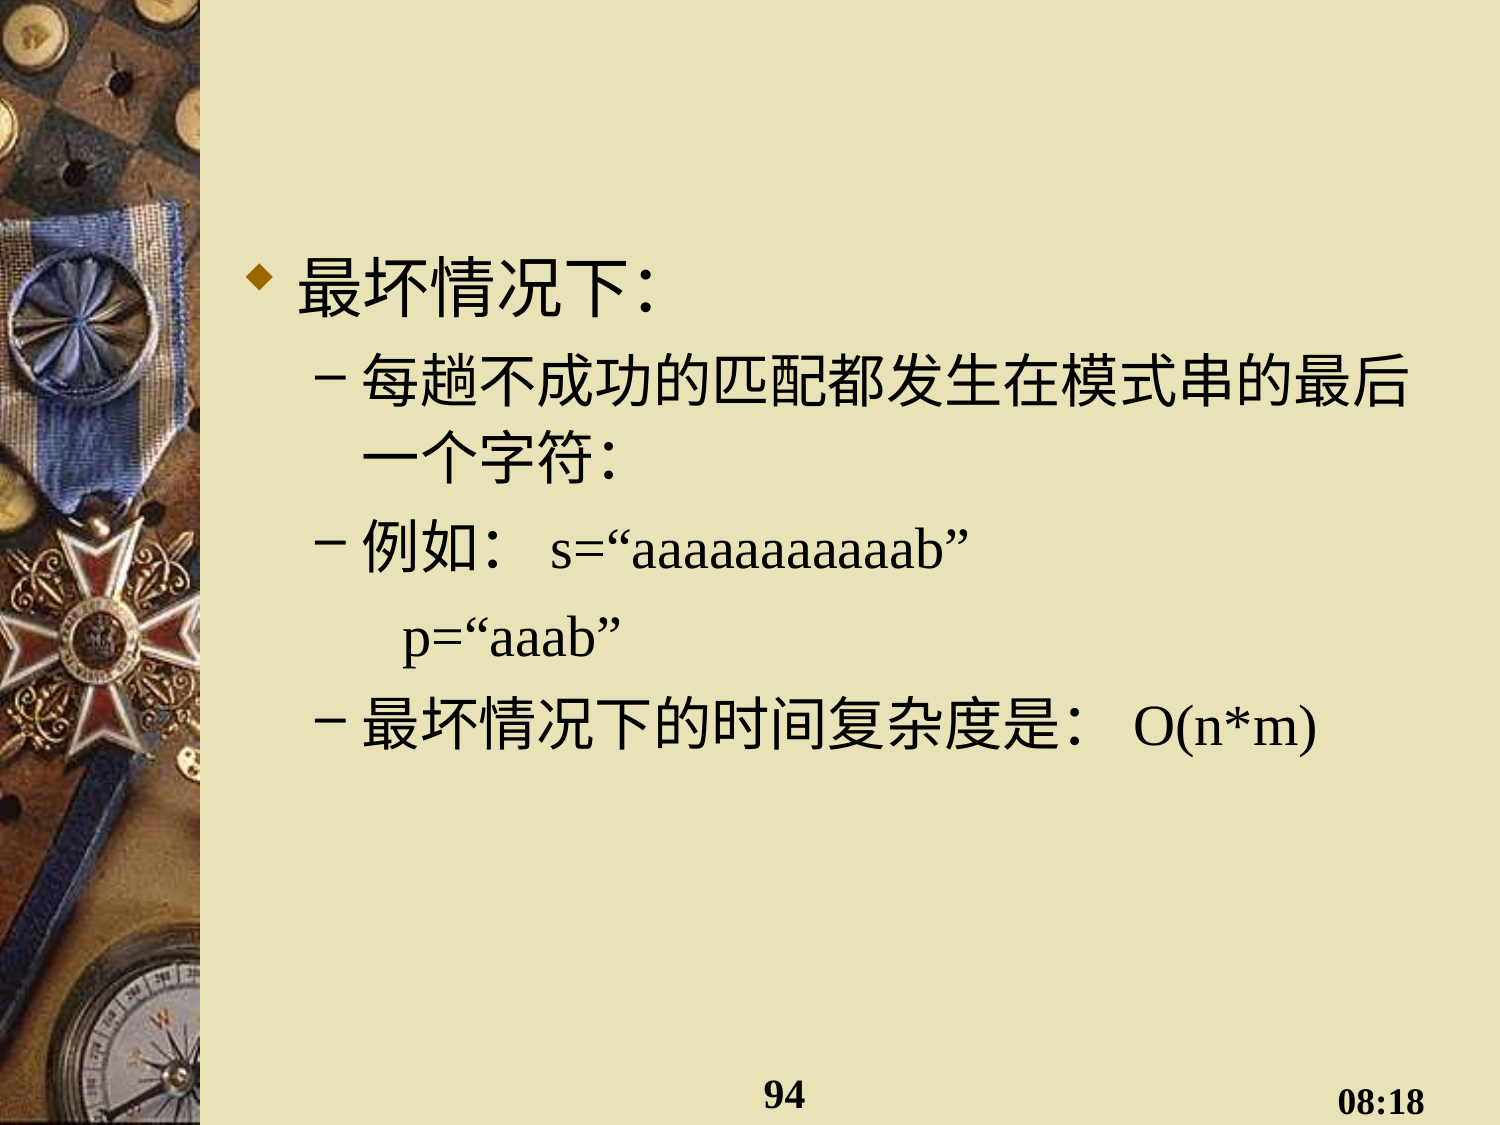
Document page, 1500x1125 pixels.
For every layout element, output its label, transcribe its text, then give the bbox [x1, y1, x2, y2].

list 最坏情况下： 每趟不成功的匹配都发生在模式串的最后一个字符： 例如：s=“aaaaaaaaaaab” p=“aaab” 最坏情况下的时间复杂度是：O(n*m) [225, 230, 1475, 906]
picture [0, 0, 200, 1125]
